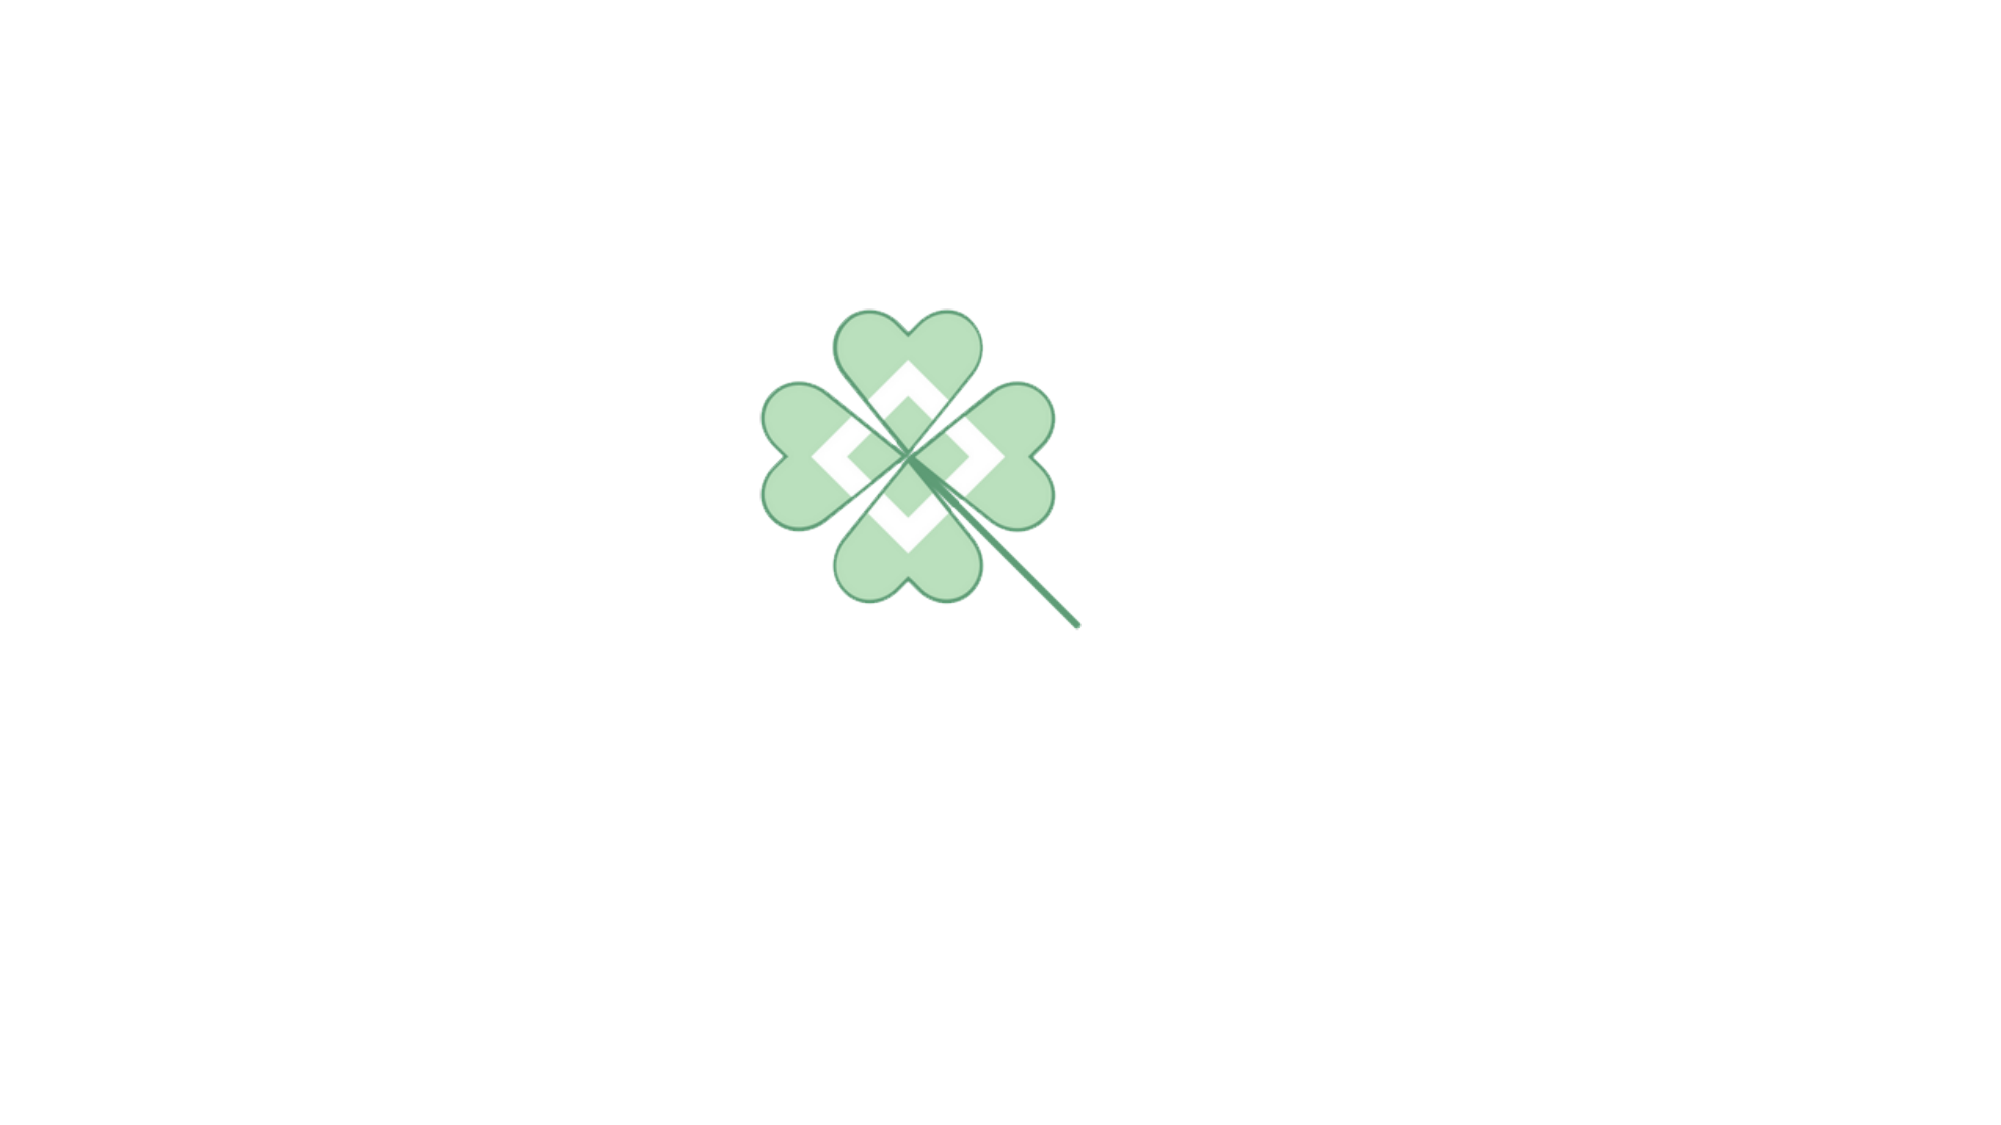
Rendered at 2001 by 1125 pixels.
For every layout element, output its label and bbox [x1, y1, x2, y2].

picture [743, 295, 1093, 638]
